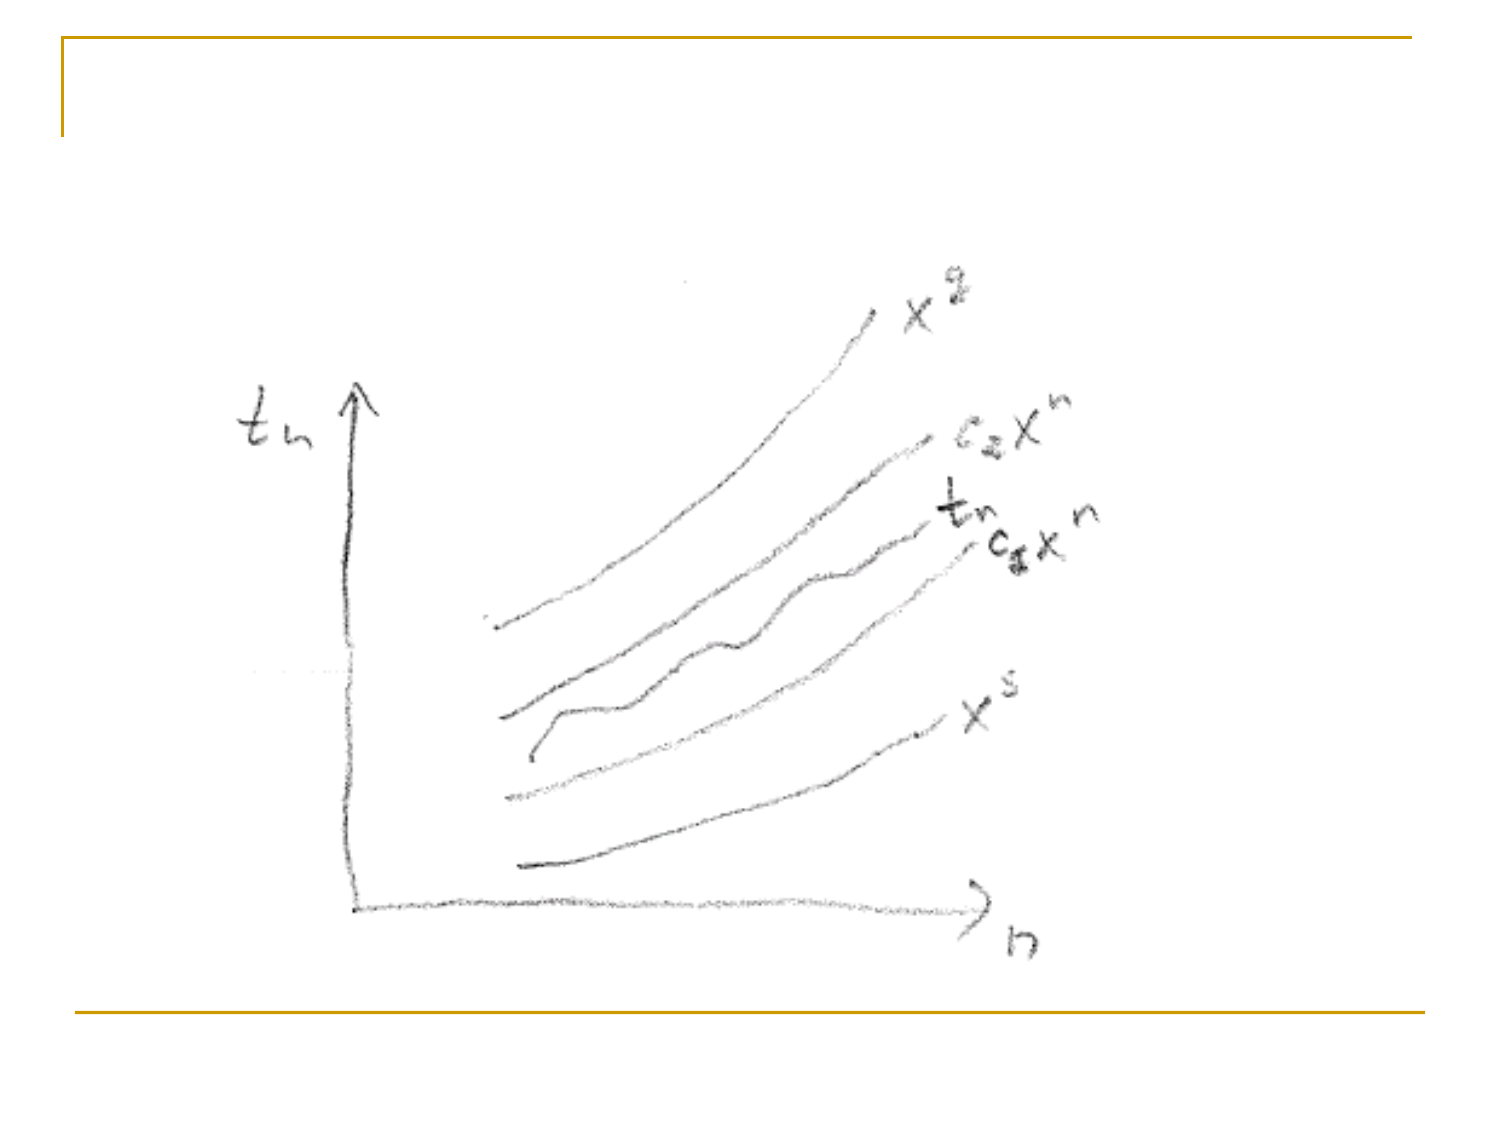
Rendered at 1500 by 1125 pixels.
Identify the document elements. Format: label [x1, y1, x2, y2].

picture [224, 262, 1126, 991]
